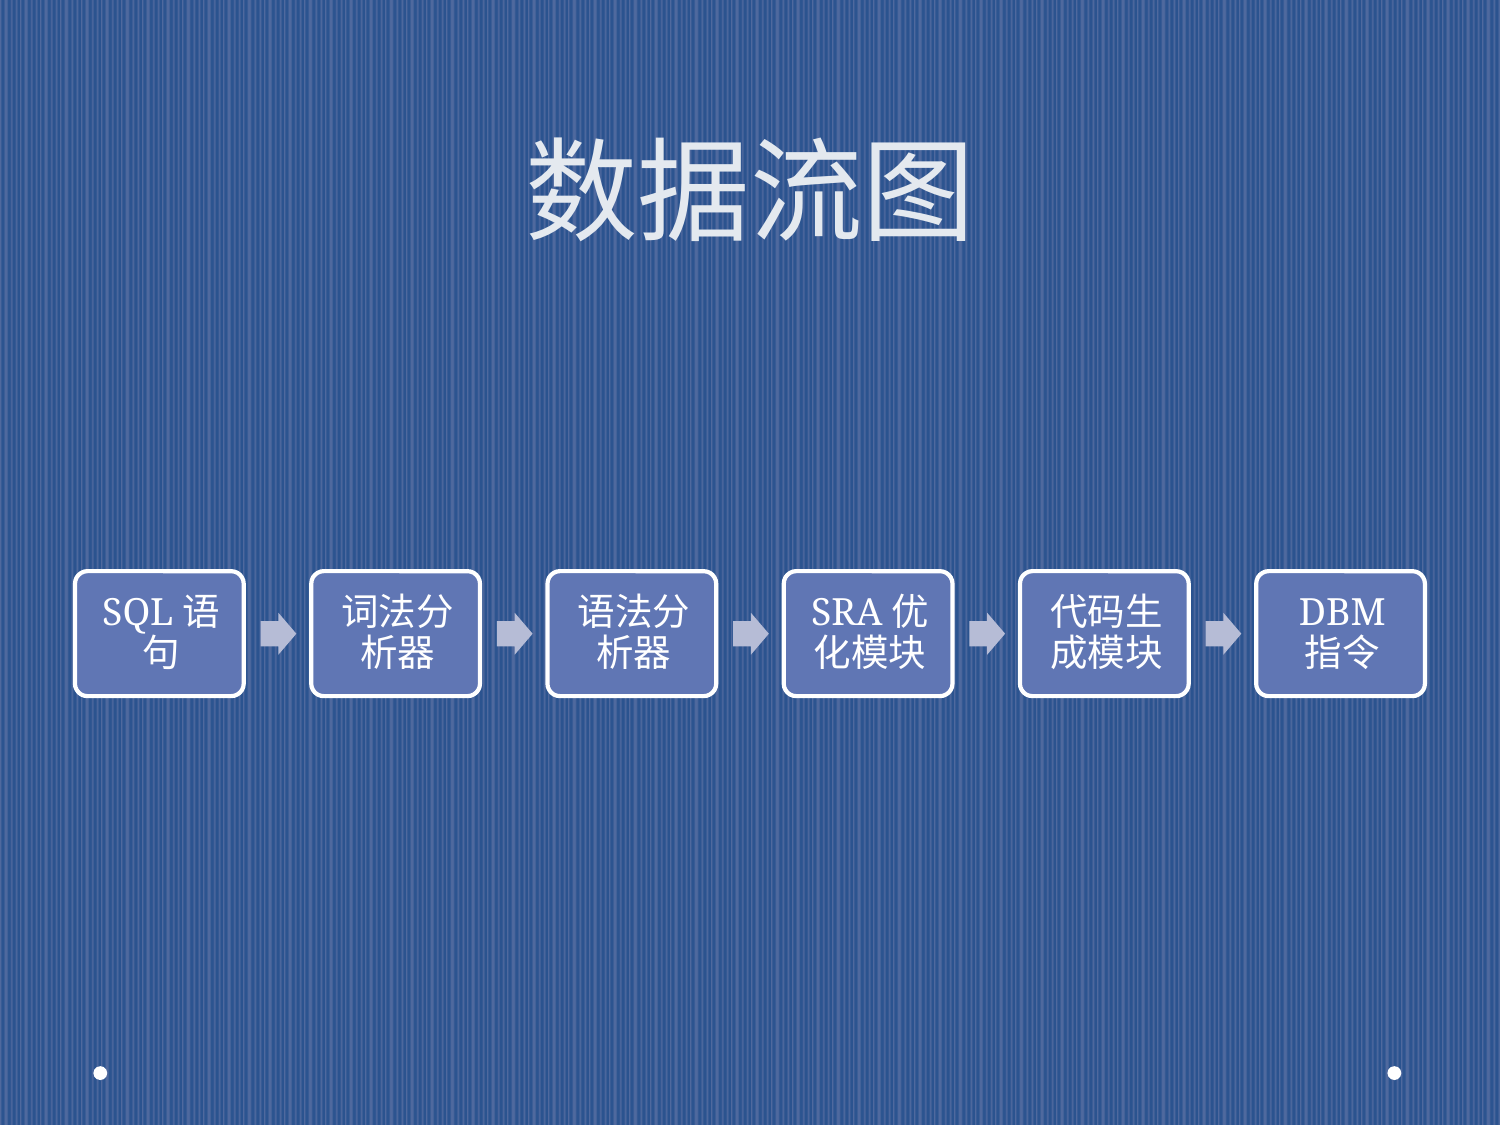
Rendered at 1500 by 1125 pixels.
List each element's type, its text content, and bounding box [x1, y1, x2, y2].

title 数据流图 [75, 0, 1425, 248]
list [74, 261, 1426, 1006]
